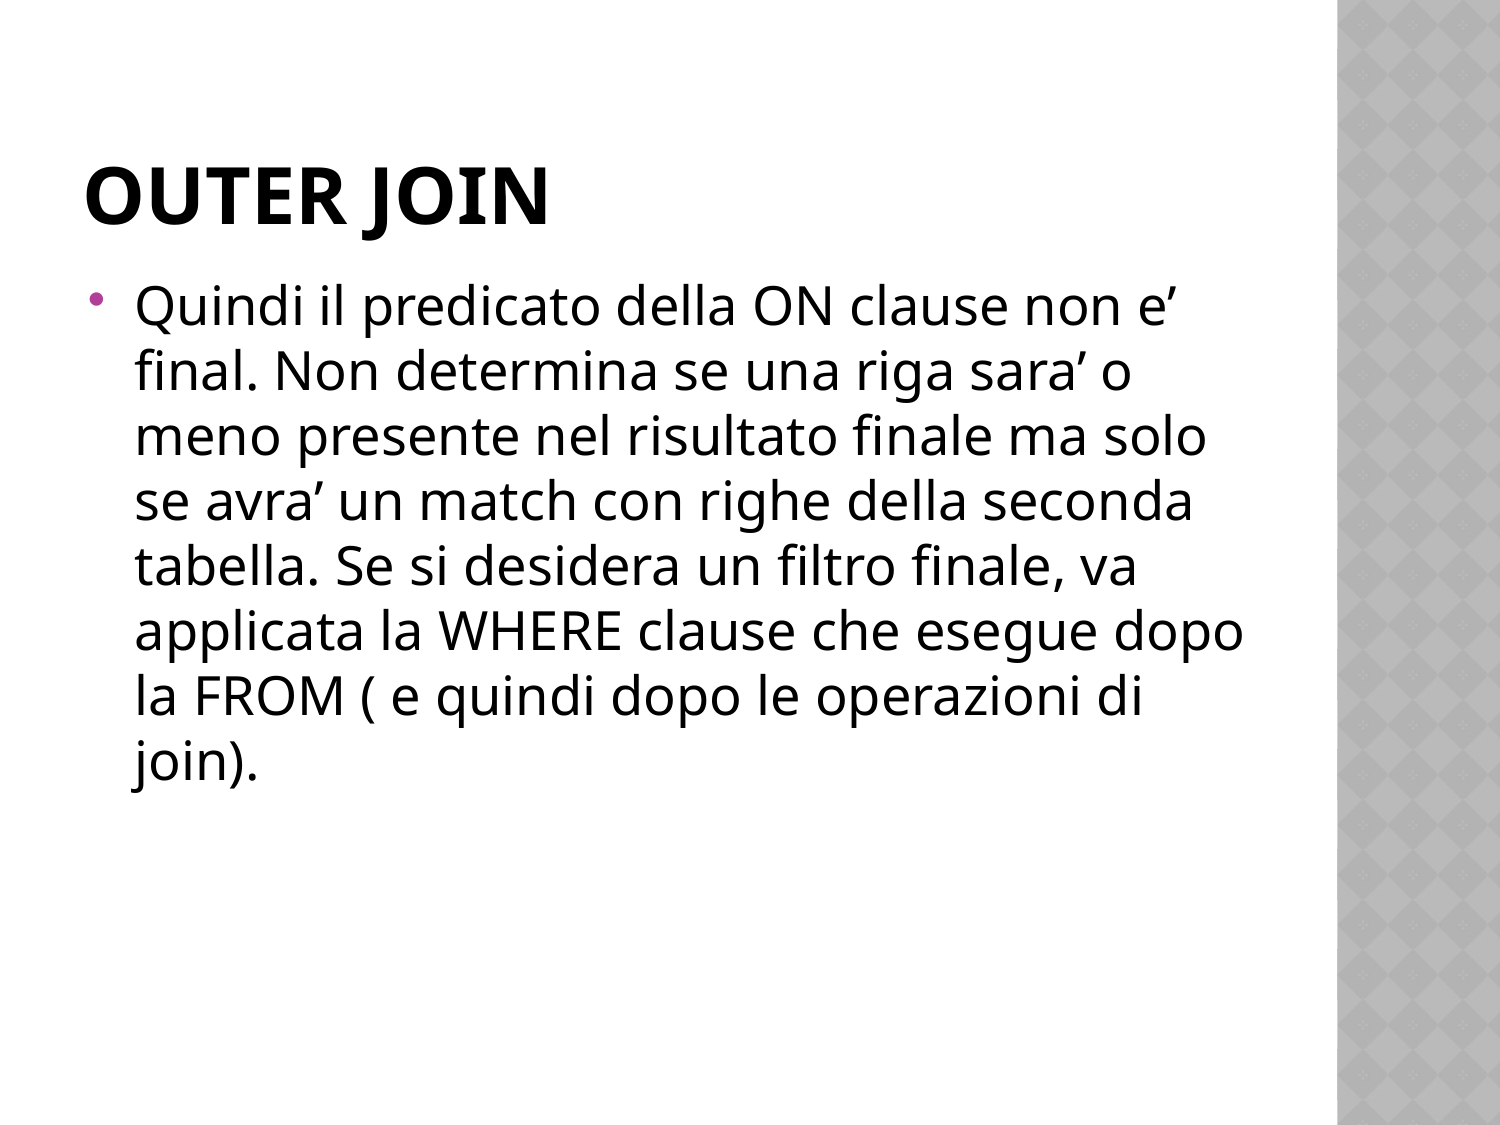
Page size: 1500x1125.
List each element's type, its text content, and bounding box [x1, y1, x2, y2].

title Outer join [75, 52, 1263, 240]
list Quindi il predicato della ON clause non e’ final. Non determina se una riga sara’ o meno presente nel risultato finale ma solo se avra’ un match con righe della seconda tabella. Se si desidera un filtro finale, va applicata la WHERE clause che esegue dopo la FROM ( e quindi dopo le operazioni di join). [75, 264, 1263, 1059]
